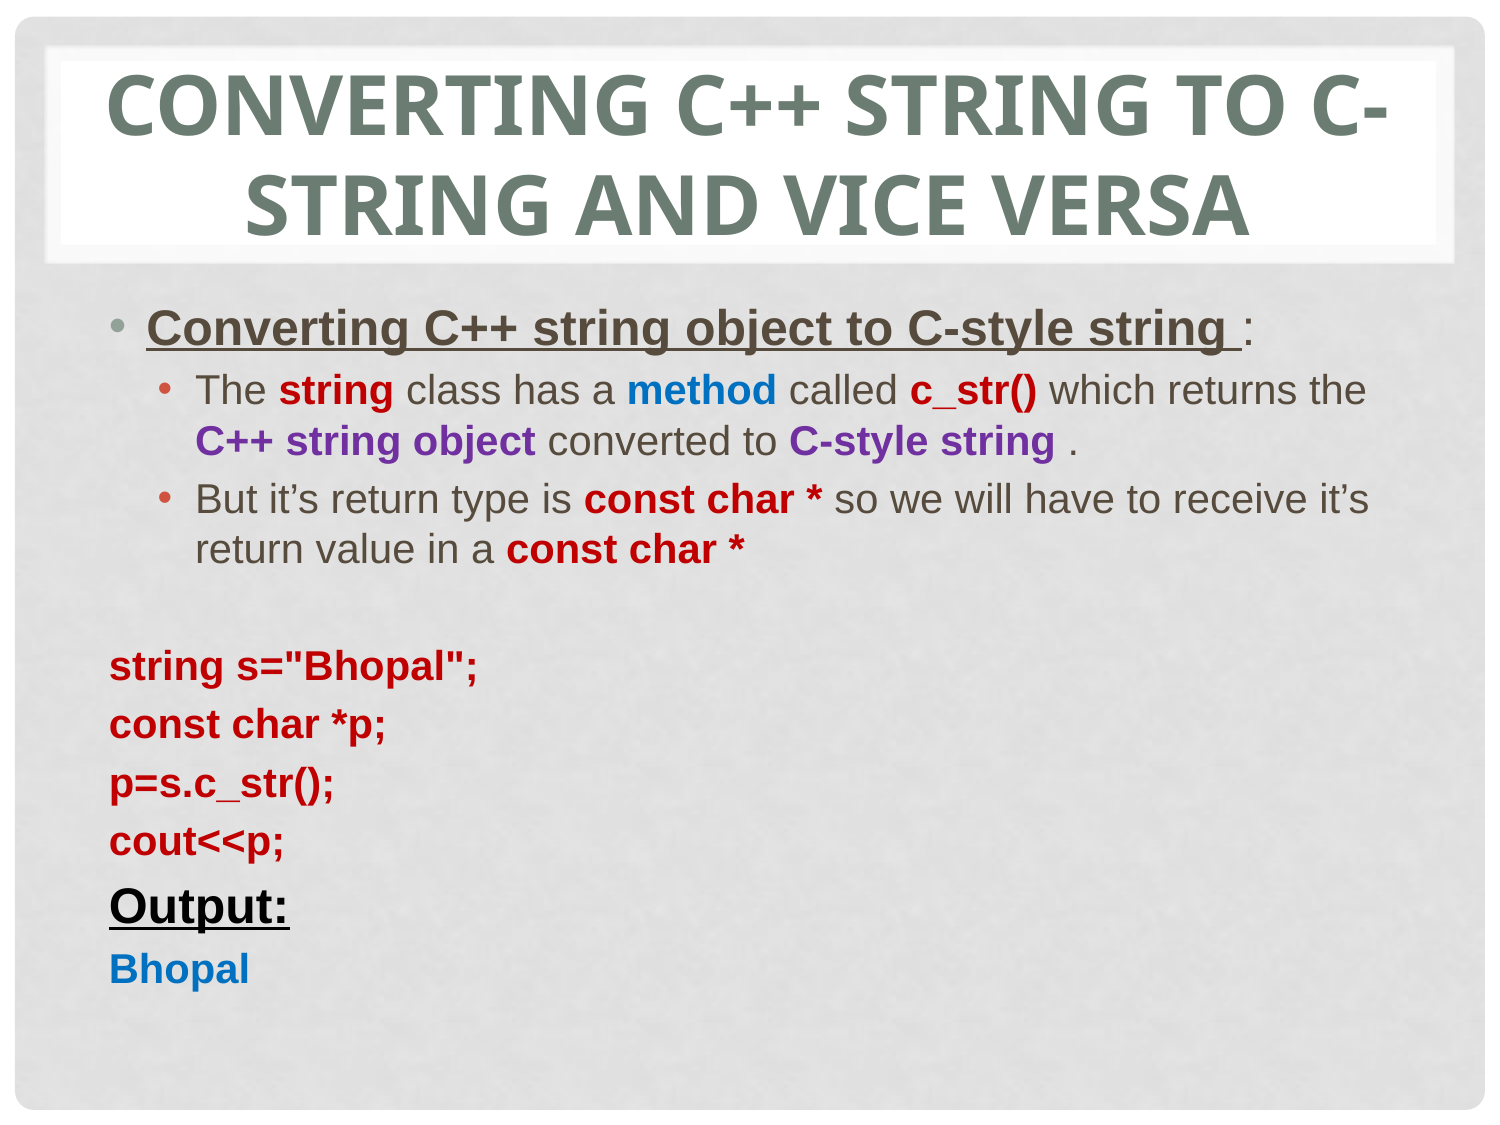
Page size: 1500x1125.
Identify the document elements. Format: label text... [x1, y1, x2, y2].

title Converting c++ string to c-string and vice versa [69, 66, 1425, 238]
list Converting C++ string object to C-style string : The string class has a method called c_str() which returns the C++ string object converted to C-style string . But it’s return type is const char * so we will have to receive it’s return value in a const char * string s="Bhopal"; const char *p; p=s.c_str(); cout<<p; Output: Bhopal [75, 287, 1425, 1005]
